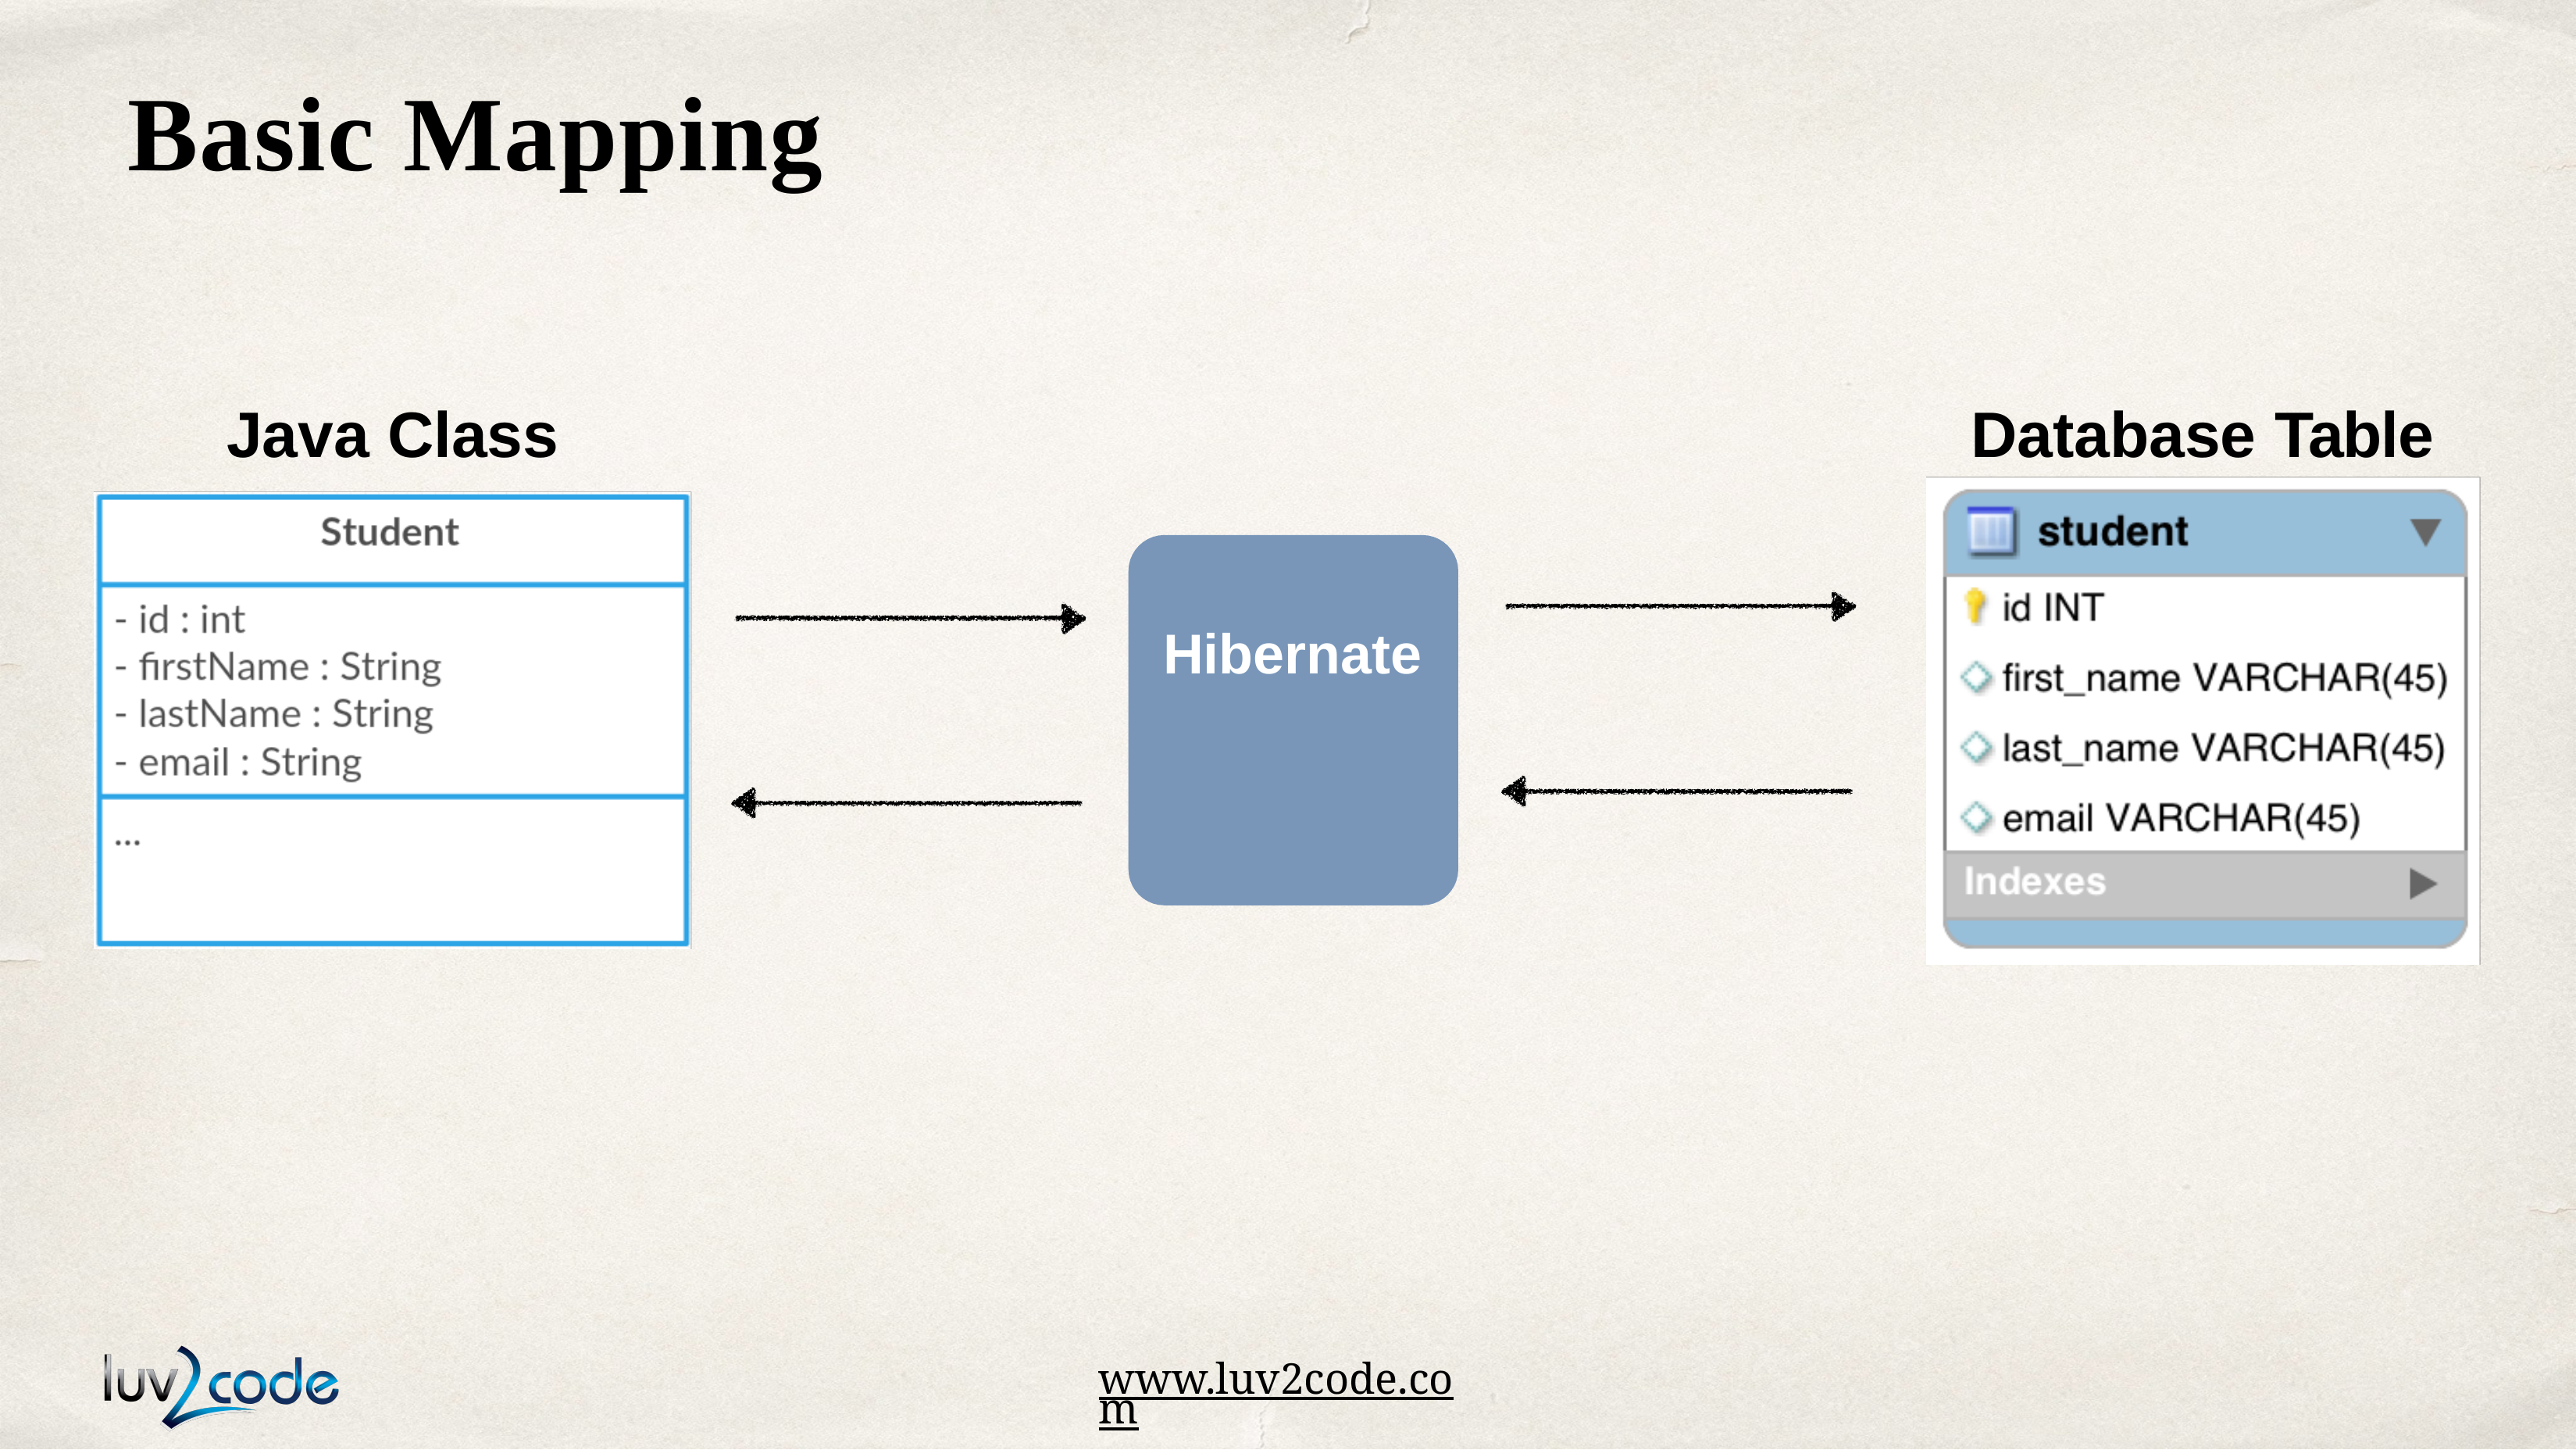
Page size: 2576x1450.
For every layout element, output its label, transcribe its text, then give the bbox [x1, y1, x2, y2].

text_box Hibernate [1161, 616, 1425, 685]
text_box www.luv2code.com [1097, 1363, 1479, 1410]
title Basic Mapping [126, 62, 826, 307]
text_box Java Class [225, 391, 562, 470]
text_box [1128, 534, 1458, 905]
picture [0, 0, 2576, 1449]
text_box Database Table [1969, 391, 2441, 470]
